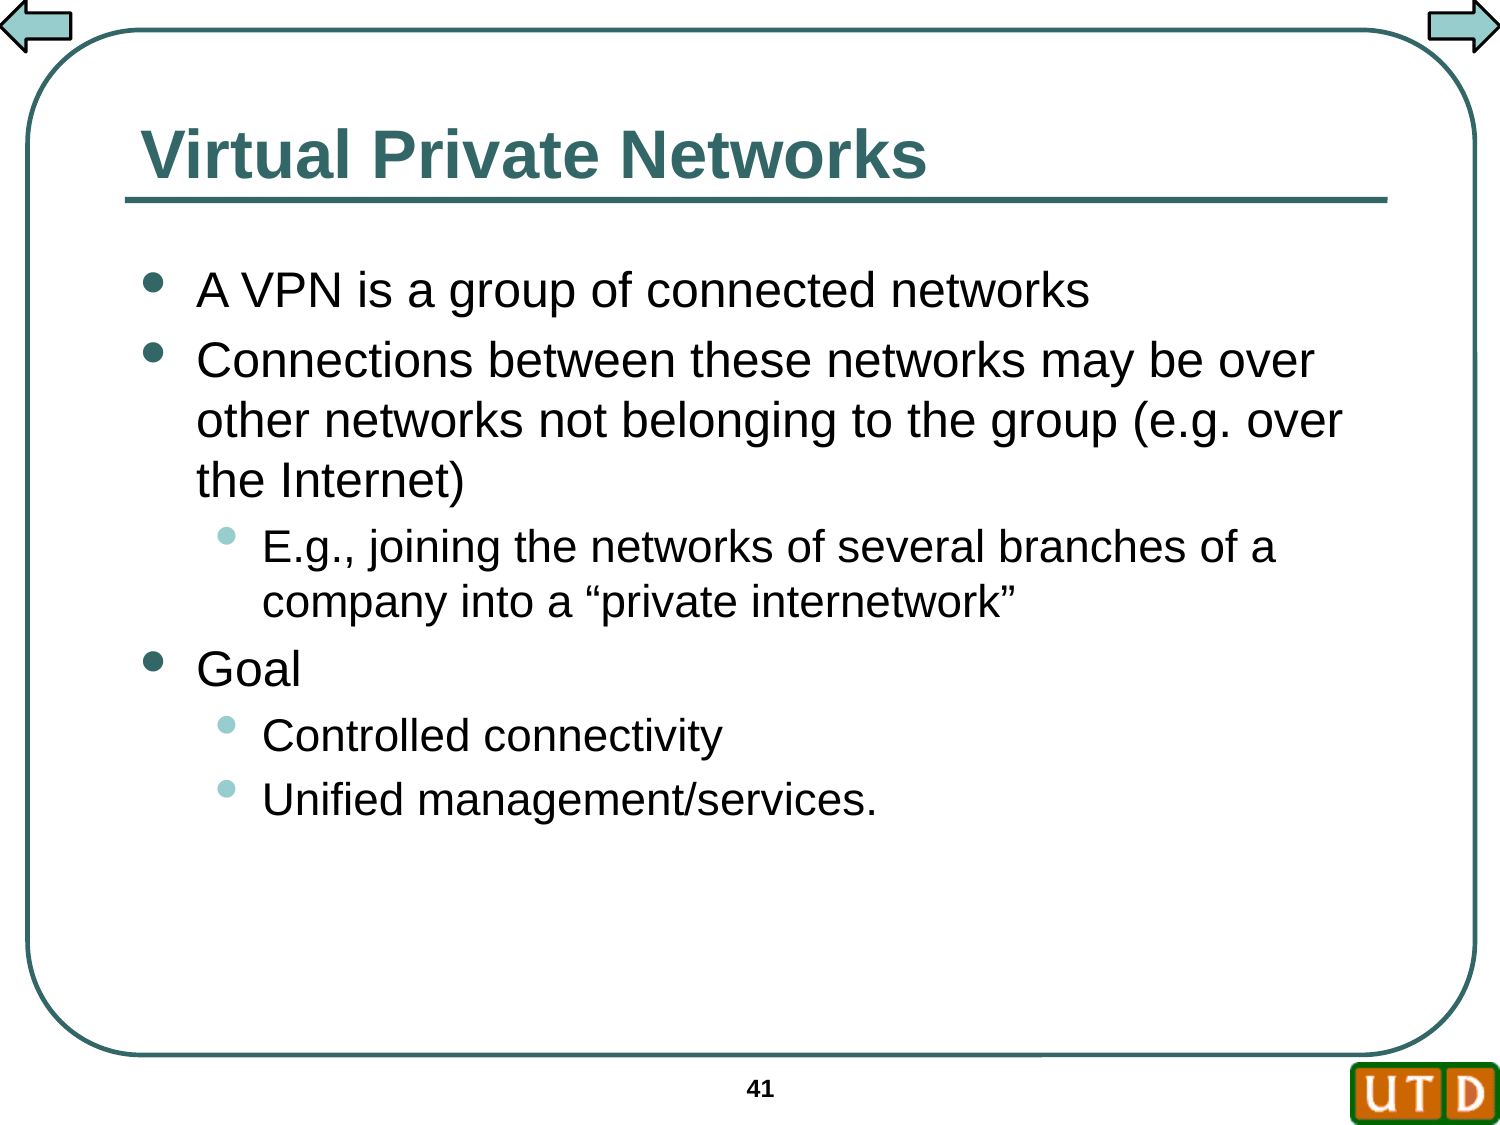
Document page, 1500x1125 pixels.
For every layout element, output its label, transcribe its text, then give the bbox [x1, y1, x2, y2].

list A VPN is a group of connected networks Connections between these networks may be over other networks not belonging to the group (e.g. over the Internet) E.g., joining the networks of several branches of a company into a “private internetwork” Goal Controlled connectivity Unified management/services. [124, 249, 1388, 976]
title Virtual Private Networks [124, 87, 1388, 201]
picture [1350, 1062, 1500, 1125]
slide_number 41 [731, 1065, 907, 1116]
